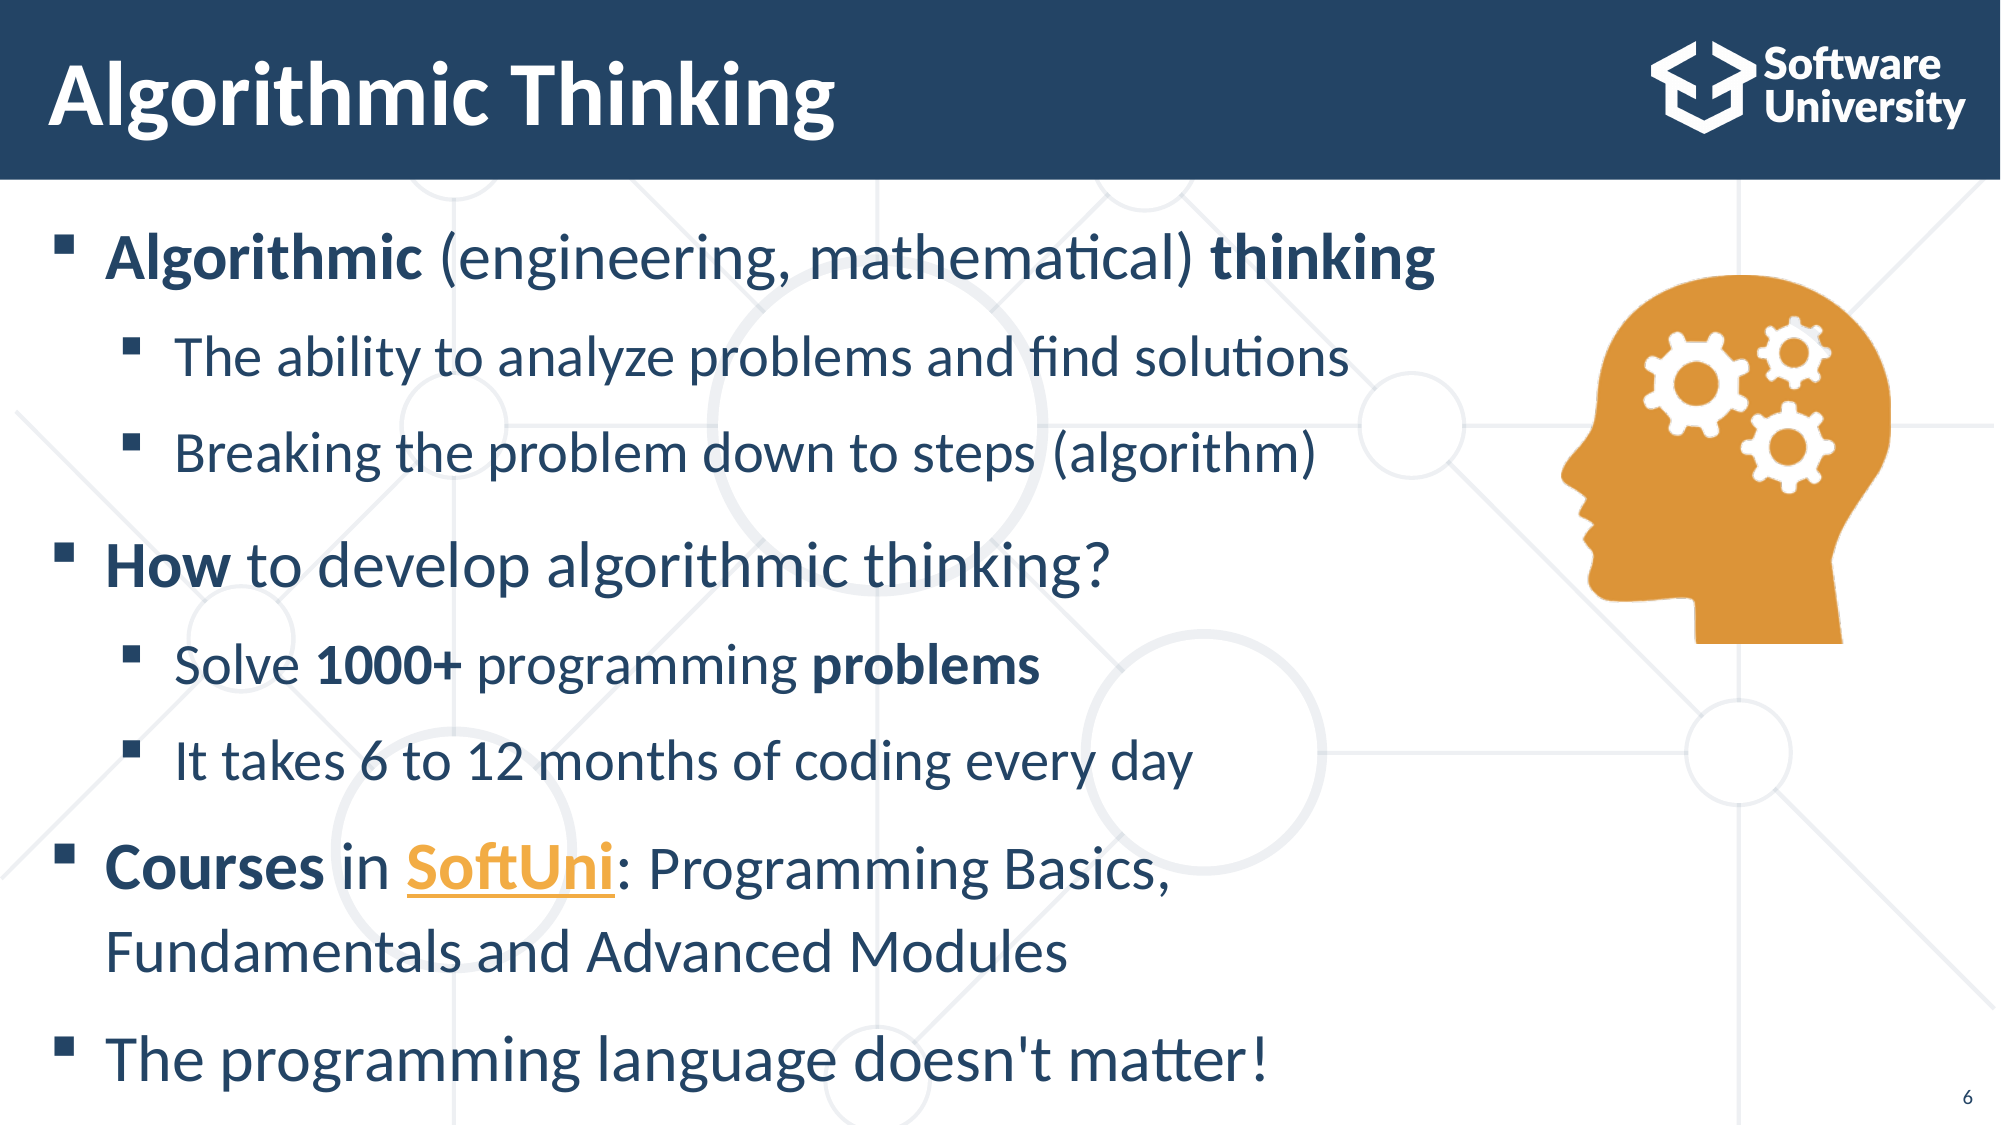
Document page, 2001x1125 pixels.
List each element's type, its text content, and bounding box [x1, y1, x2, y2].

title Algorithmic Thinking [31, 16, 1625, 162]
slide_number 6 [1927, 1067, 1989, 1117]
picture [1560, 275, 1891, 644]
picture [1651, 41, 1966, 134]
list Algorithmic (engineering, mathematical) thinking The ability to analyze problems and find solutions Breaking the problem down to steps (algorithm) How to develop algorithmic thinking? Solve 1000+ programming problems It takes 6 to 12 months of coding every day Courses in SoftUni: Programming Basics, Fundamentals and Advanced Modules The programming language doesn't matter! [31, 203, 1970, 1109]
